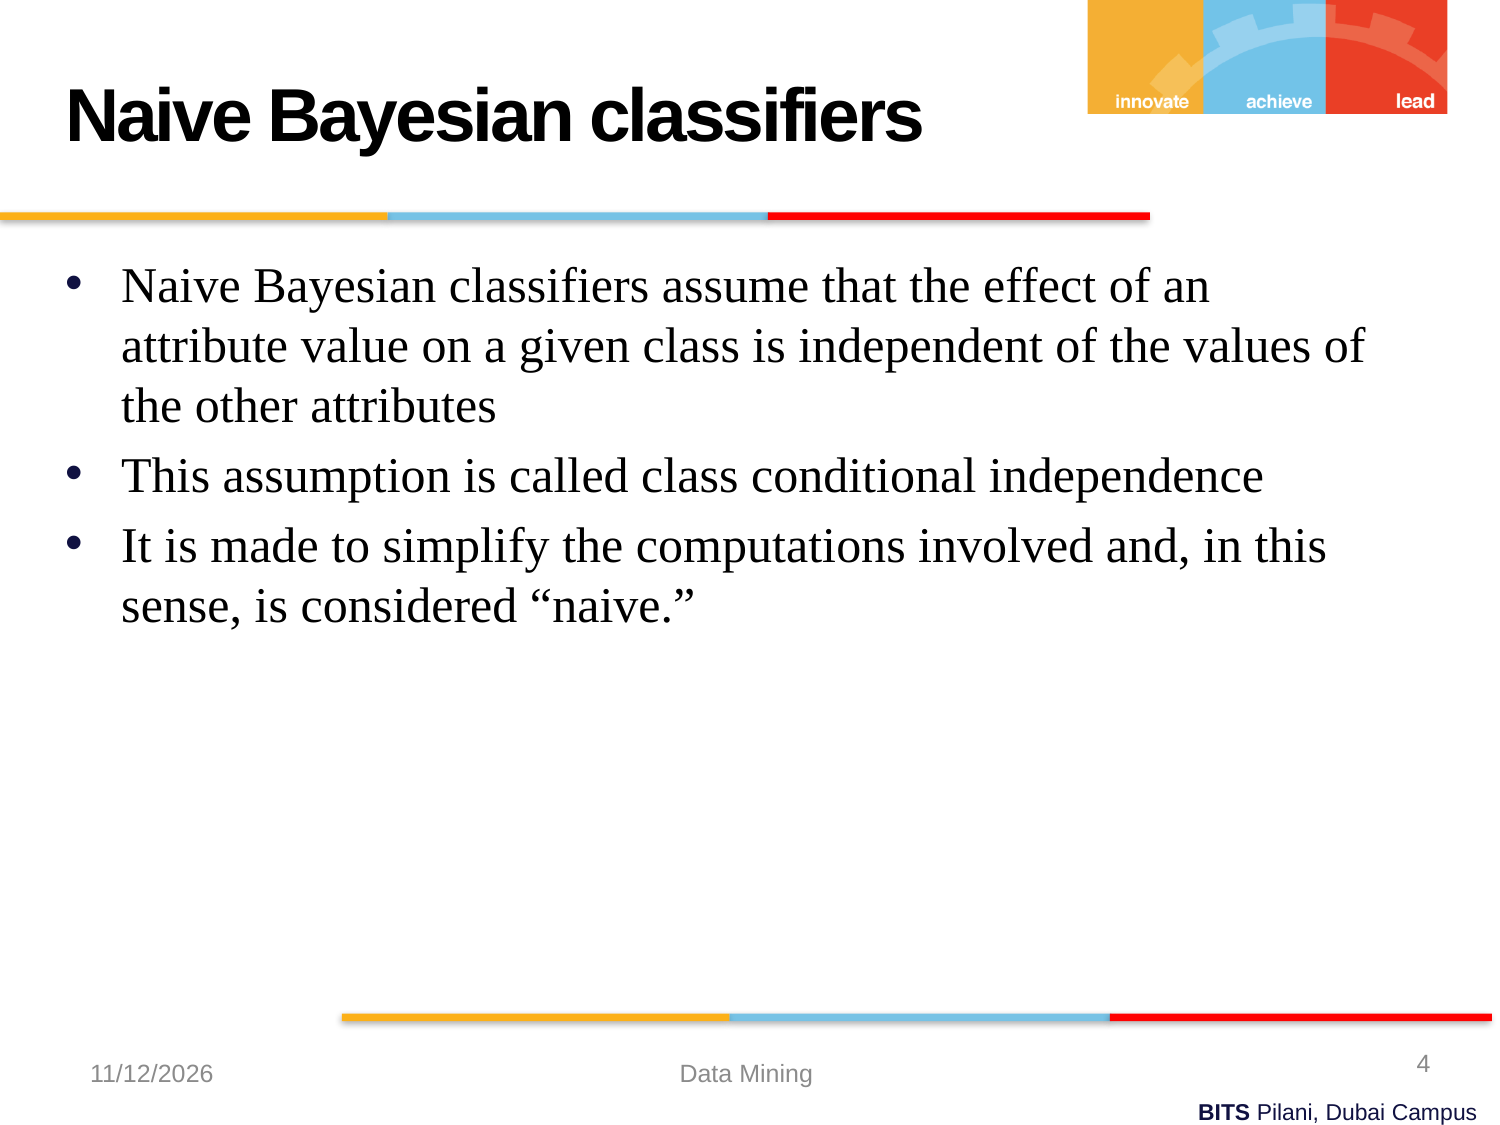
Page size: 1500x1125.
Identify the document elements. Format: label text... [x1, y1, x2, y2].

list Naive Bayesian classifiers assume that the effect of an attribute value on a given class is independent of the values of the other attributes This assumption is called class conditional independence It is made to simplify the computations involved and, in this sense, is considered “naive.” [50, 245, 1400, 988]
picture [1087, 0, 1448, 114]
list Naive Bayesian classifiers [50, 24, 1088, 213]
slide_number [75, 1042, 425, 1103]
footer Data Mining [512, 1042, 988, 1103]
slide_number 4 [1095, 1032, 1446, 1093]
